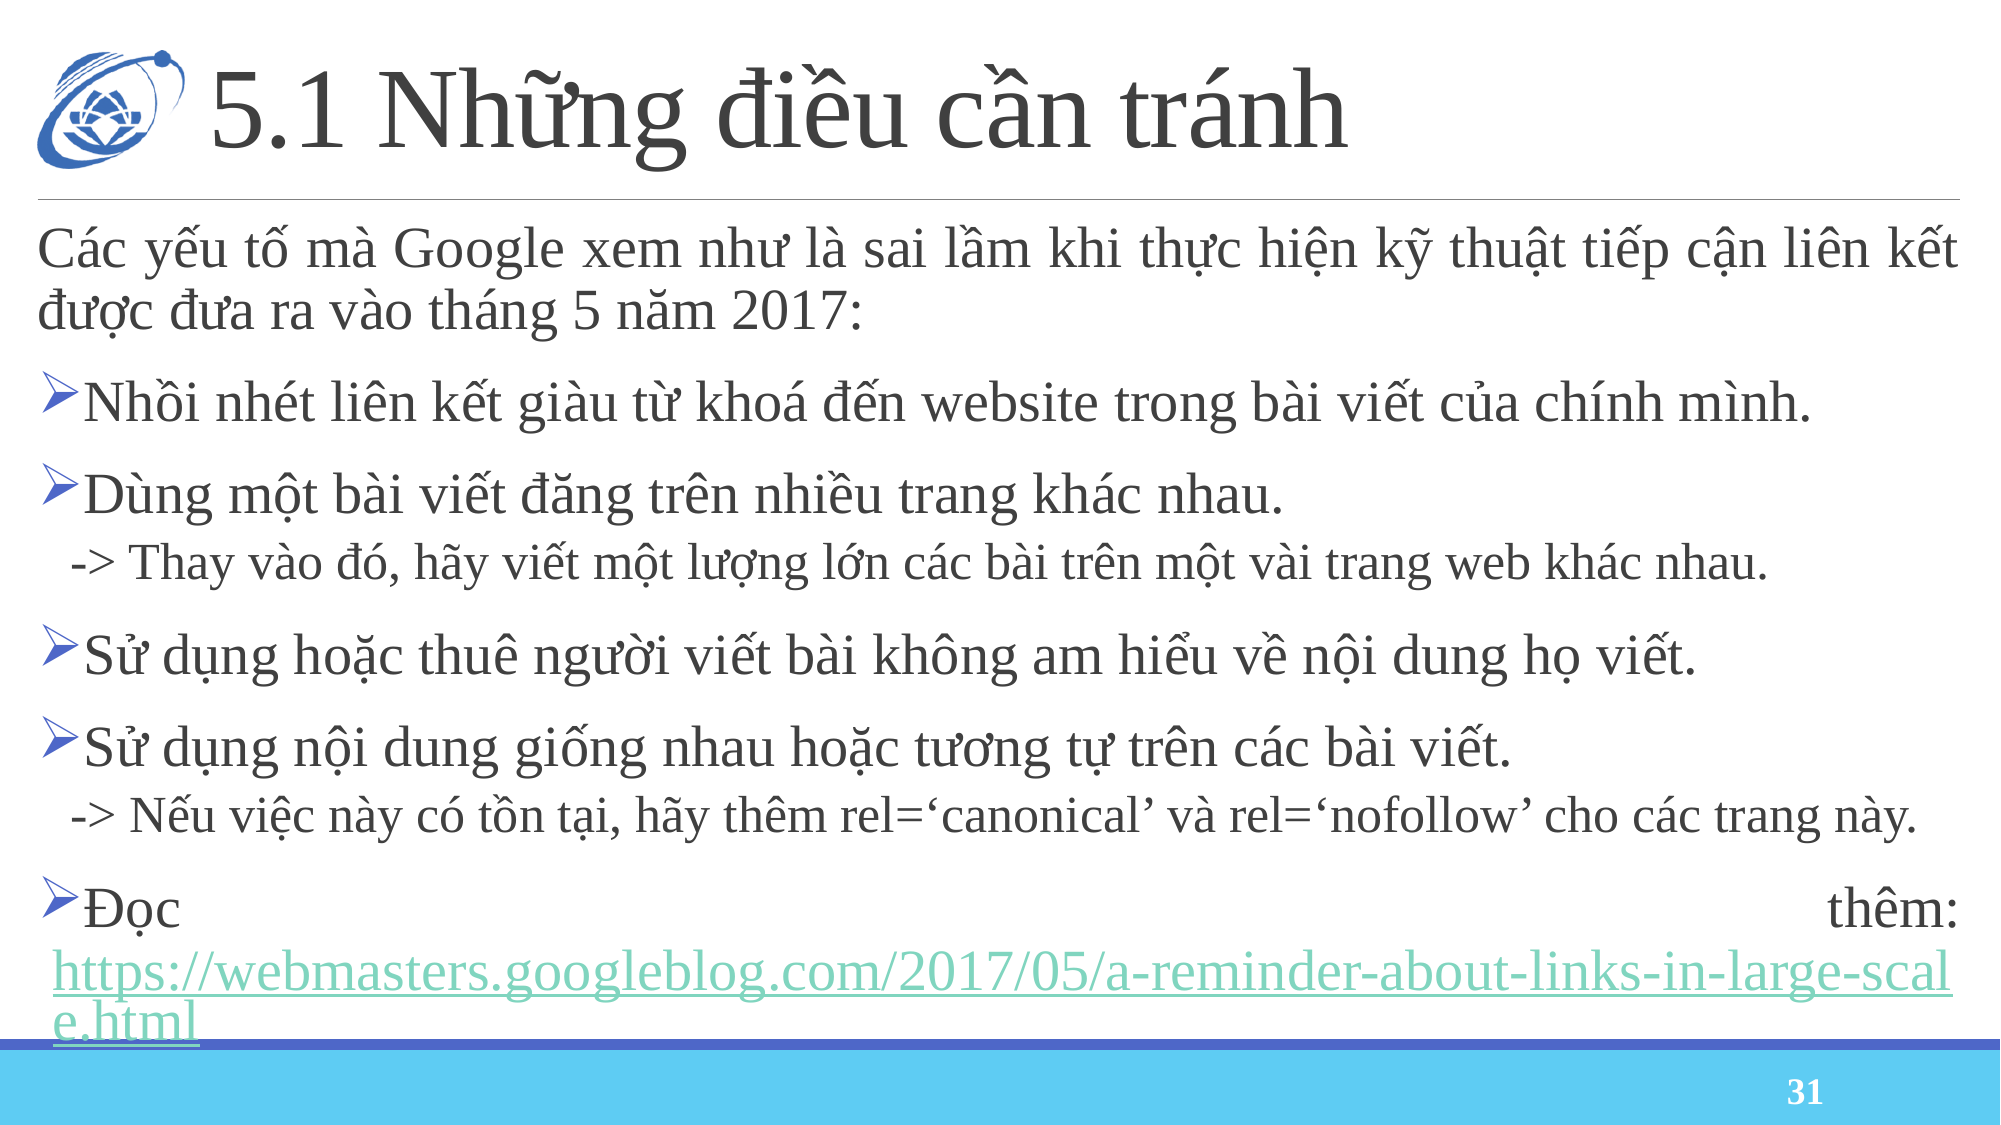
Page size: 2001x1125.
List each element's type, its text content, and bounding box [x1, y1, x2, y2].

title 5.1 Những điều cần tránh [193, 47, 1961, 192]
slide_number 31 [1624, 1059, 1840, 1120]
list Các yếu tố mà Google xem như là sai lầm khi thực hiện kỹ thuật tiếp cận liên kết được đưa ra vào tháng 5 năm 2017: Nhồi nhét liên kết giàu từ khoá đến website trong bài viết của chính mình. Dùng một bài viết đăng trên nhiều trang khác nhau. -> Thay vào đó, hãy viết một lượng lớn các bài trên một vài trang web khác nhau. Sử dụng hoặc thuê người viết bài không am hiểu về nội dung họ viết. Sử dụng nội dung giống nhau hoặc tương tự trên các bài viết. -> Nếu việc này có tồn tại, hãy thêm rel=‘canonical’ và rel=‘nofollow’ cho các trang này. Đọc thêm: https://webmasters.googleblog.com/2017/05/a-reminder-about-links-in-large-scale.html [37, 209, 1961, 1011]
picture [37, 34, 185, 183]
